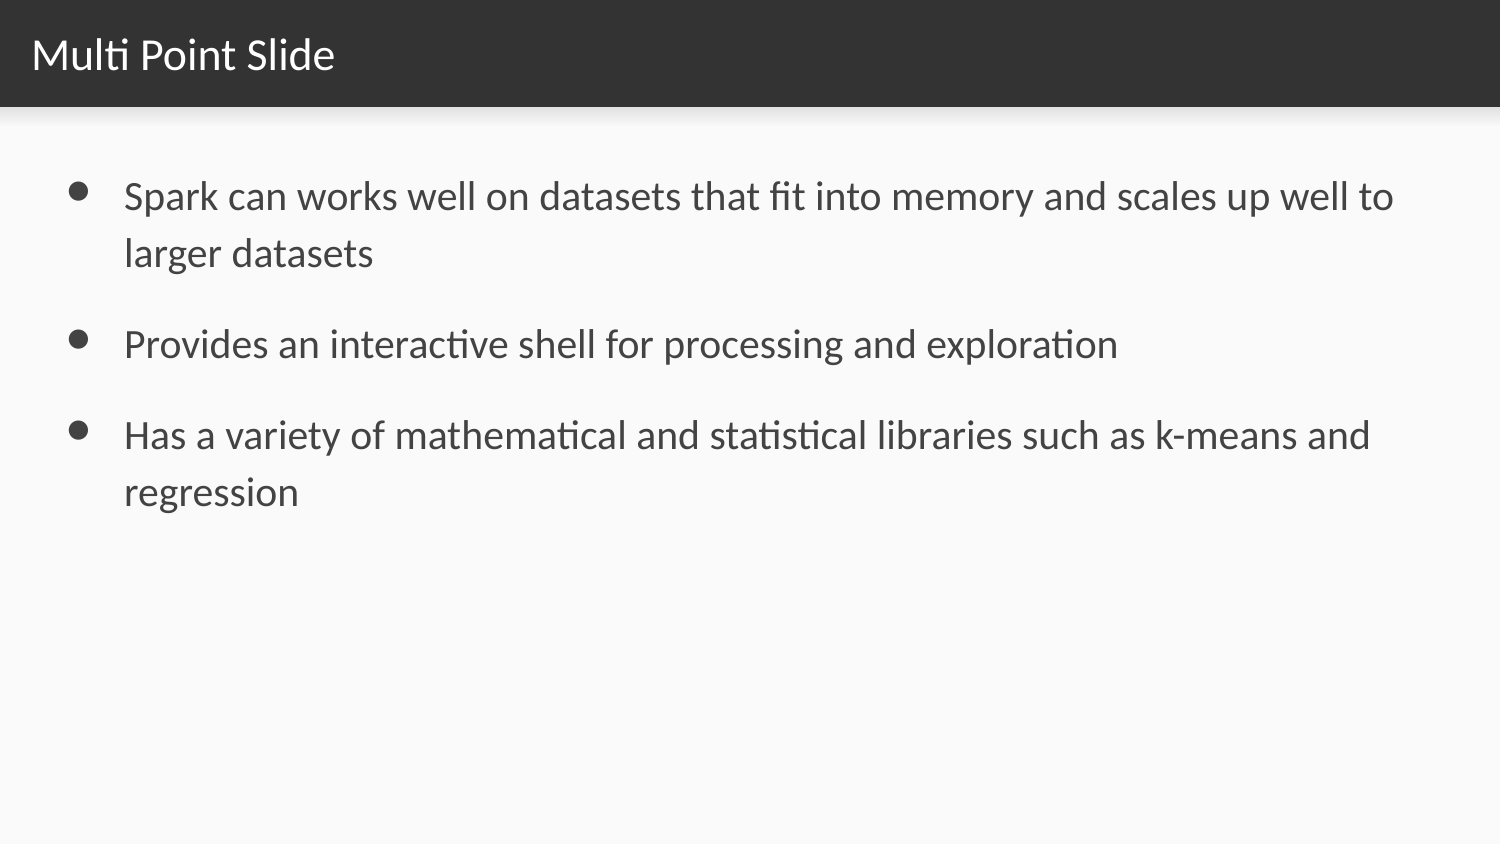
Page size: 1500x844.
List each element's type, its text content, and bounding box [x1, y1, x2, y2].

list Spark can works well on datasets that fit into memory and scales up well to larger datasets Provides an interactive shell for processing and exploration Has a variety of mathematical and statistical libraries such as k-means and regression [34, 145, 1465, 806]
title Multi Point Slide [16, 2, 1464, 102]
